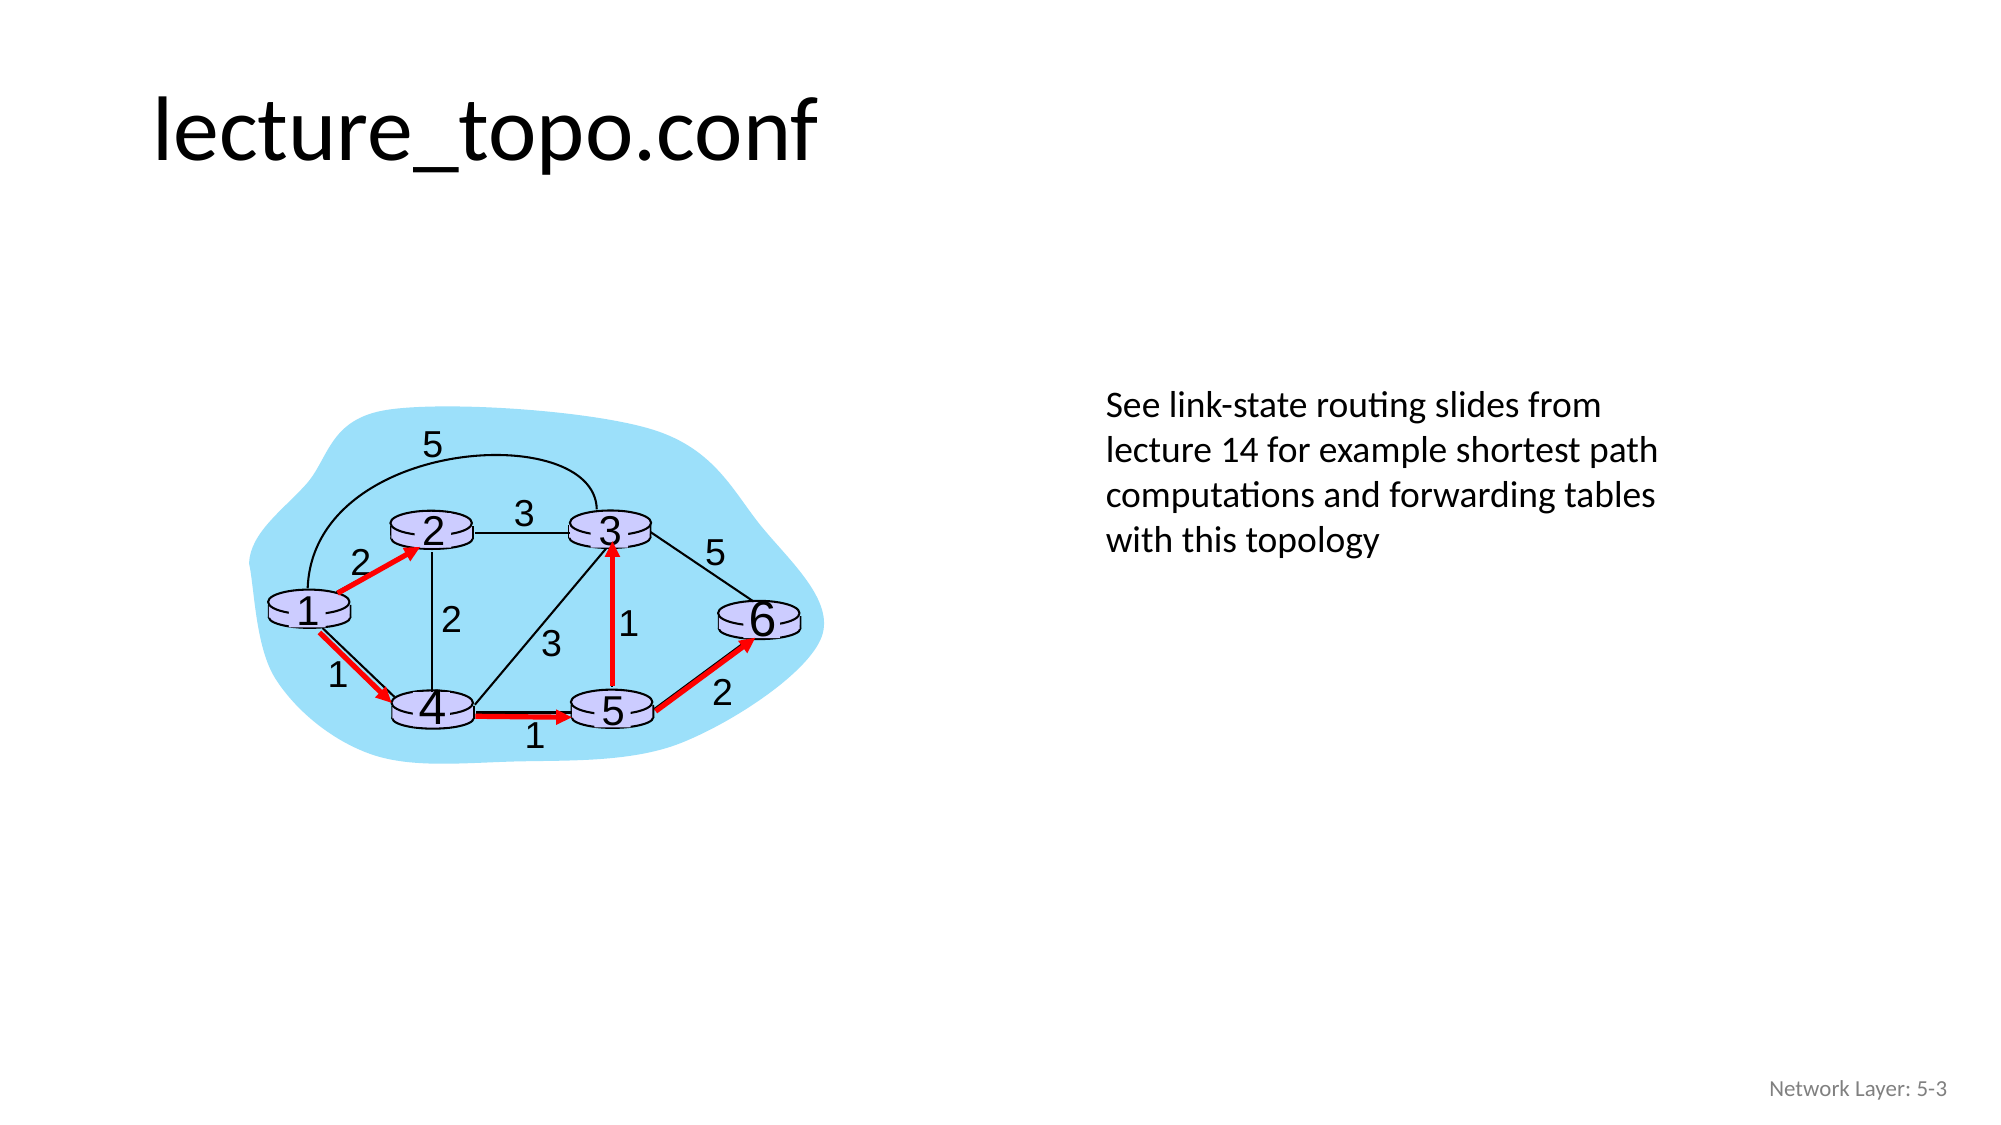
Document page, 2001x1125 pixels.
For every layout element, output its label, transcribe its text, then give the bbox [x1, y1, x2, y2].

text_box See link-state routing slides from lecture 14 for example shortest path computations and forwarding tables with this topology [1091, 372, 1726, 568]
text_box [249, 400, 835, 768]
title lecture_topo.conf [137, 57, 1752, 204]
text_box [337, 546, 421, 594]
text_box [655, 637, 756, 712]
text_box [319, 632, 392, 703]
slide_number Network Layer: 5-3 [1512, 1056, 1963, 1117]
